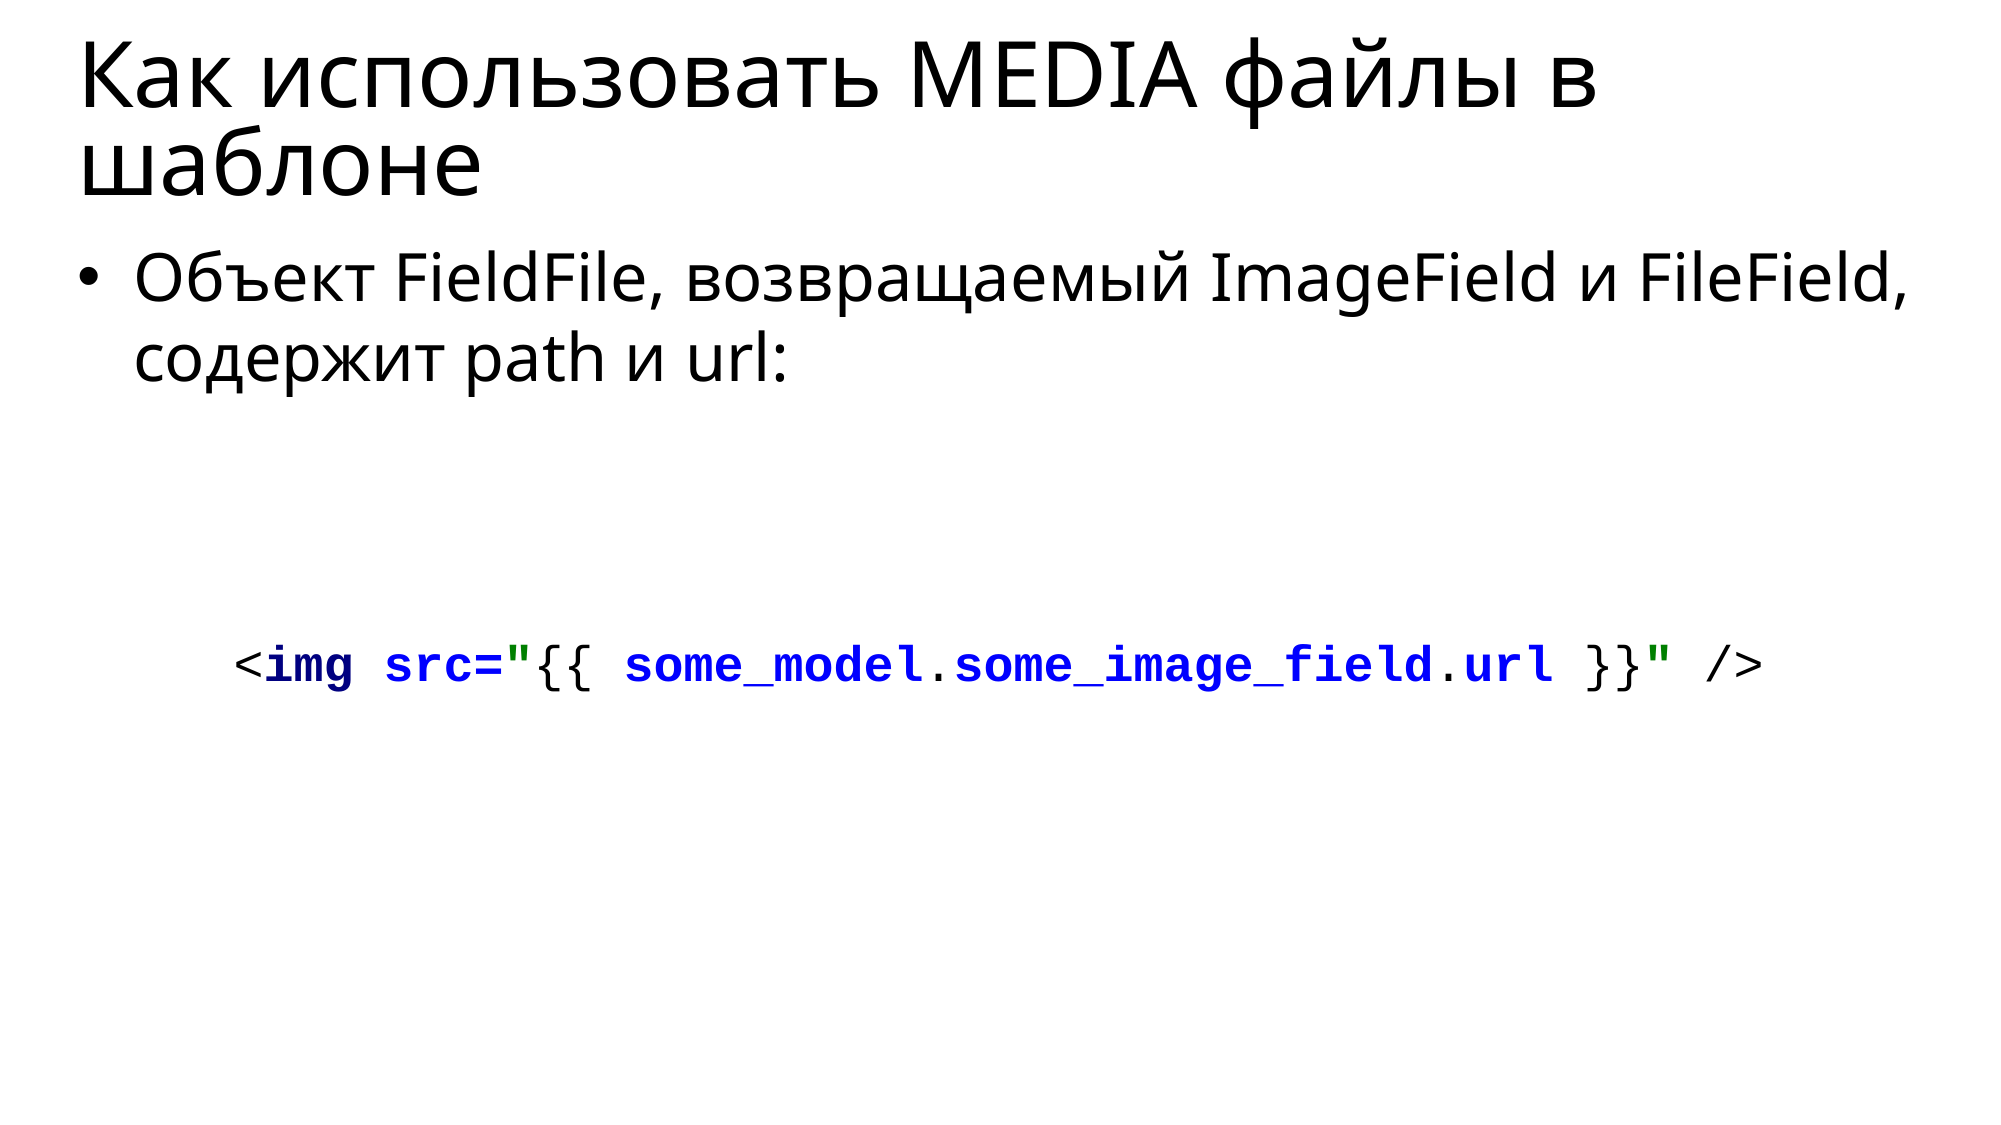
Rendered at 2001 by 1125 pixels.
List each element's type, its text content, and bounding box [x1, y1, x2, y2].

text_box <img src="{{ some_model.some_image_field.url }}" /> [218, 624, 1797, 700]
title Как использовать MEDIA файлы в шаблоне [62, 29, 1953, 205]
list Объект FieldFile, возвращаемый ImageField и FileField, содержит path и url: [62, 227, 1953, 1096]
